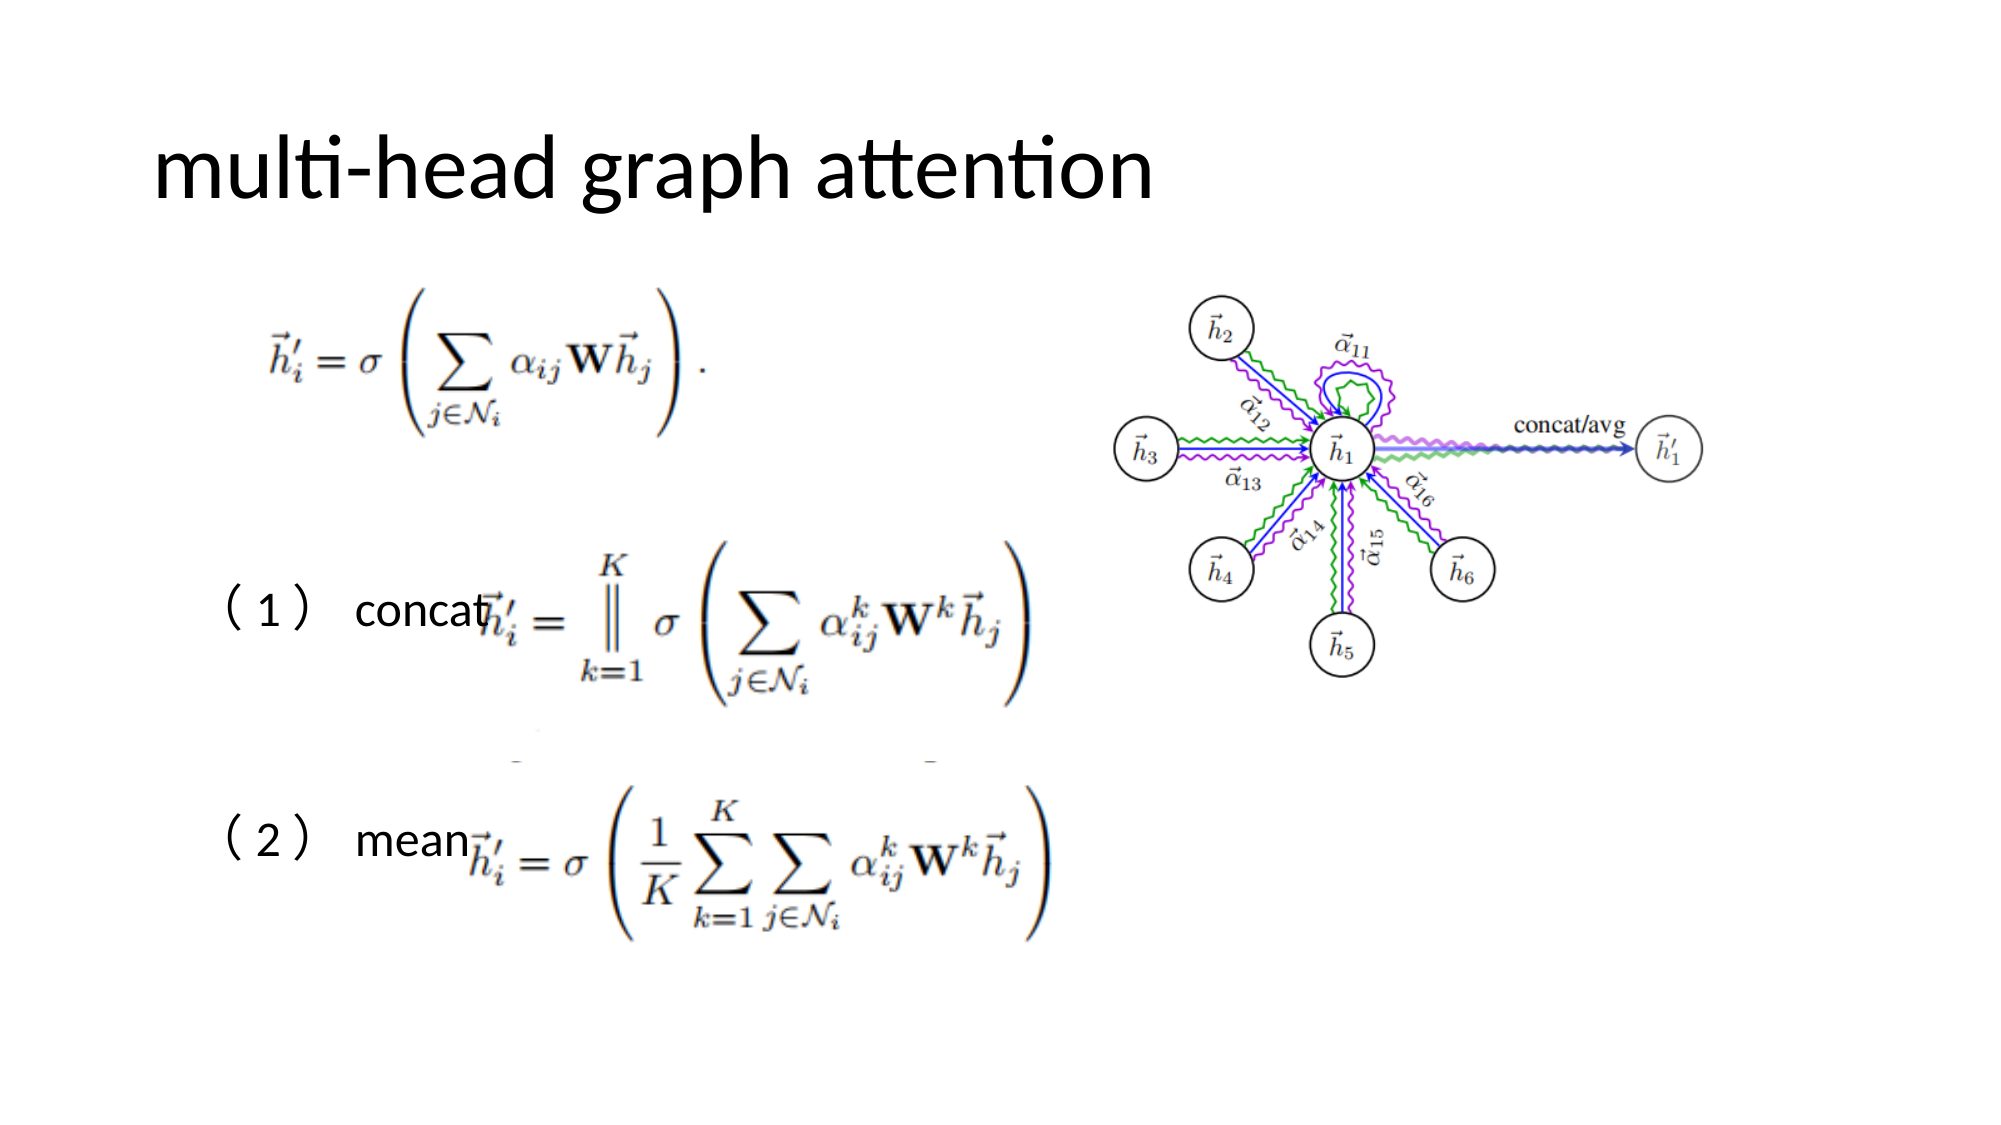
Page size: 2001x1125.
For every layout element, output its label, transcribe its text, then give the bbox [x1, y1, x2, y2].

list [1085, 200, 1737, 683]
text_box （2）mean [178, 798, 430, 874]
picture [199, 241, 825, 461]
picture [415, 526, 1105, 733]
text_box （1）concat [178, 569, 415, 644]
title multi-head graph attention [137, 59, 1863, 278]
picture [430, 761, 1105, 958]
